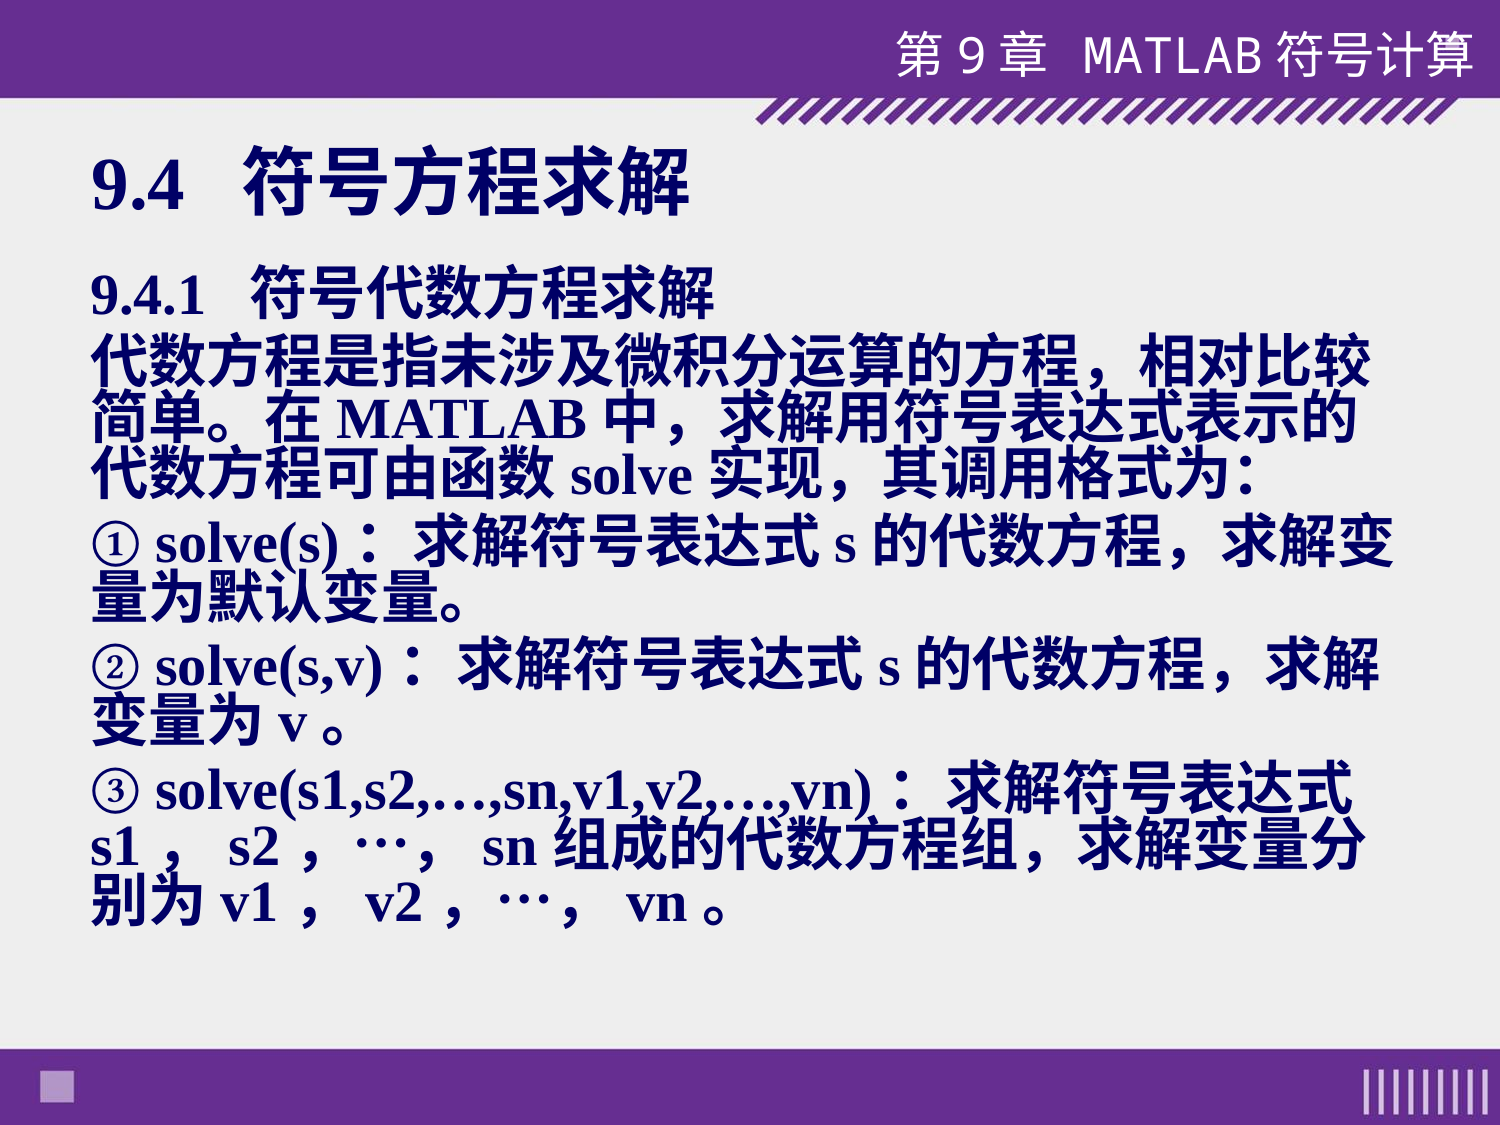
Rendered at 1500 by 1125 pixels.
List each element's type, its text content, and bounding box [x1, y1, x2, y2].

text_box 第9章 MATLAB符号计算 [879, 16, 1500, 92]
picture [0, 0, 1500, 1125]
list 9.4.1 符号代数方程求解 代数方程是指未涉及微积分运算的方程，相对比较简单。在MATLAB中，求解用符号表达式表示的代数方程可由函数solve实现，其调用格式为： ① solve(s)：求解符号表达式s的代数方程，求解变量为默认变量。 ② solve(s,v)：求解符号表达式s的代数方程，求解变量为v。 ③ solve(s1,s2,…,sn,v1,v2,…,vn)：求解符号表达式s1，s2，…，sn组成的代数方程组，求解变量分别为v1，v2，…，vn。 [75, 262, 1425, 1005]
title 9.4 符号方程求解 [76, 91, 1415, 262]
